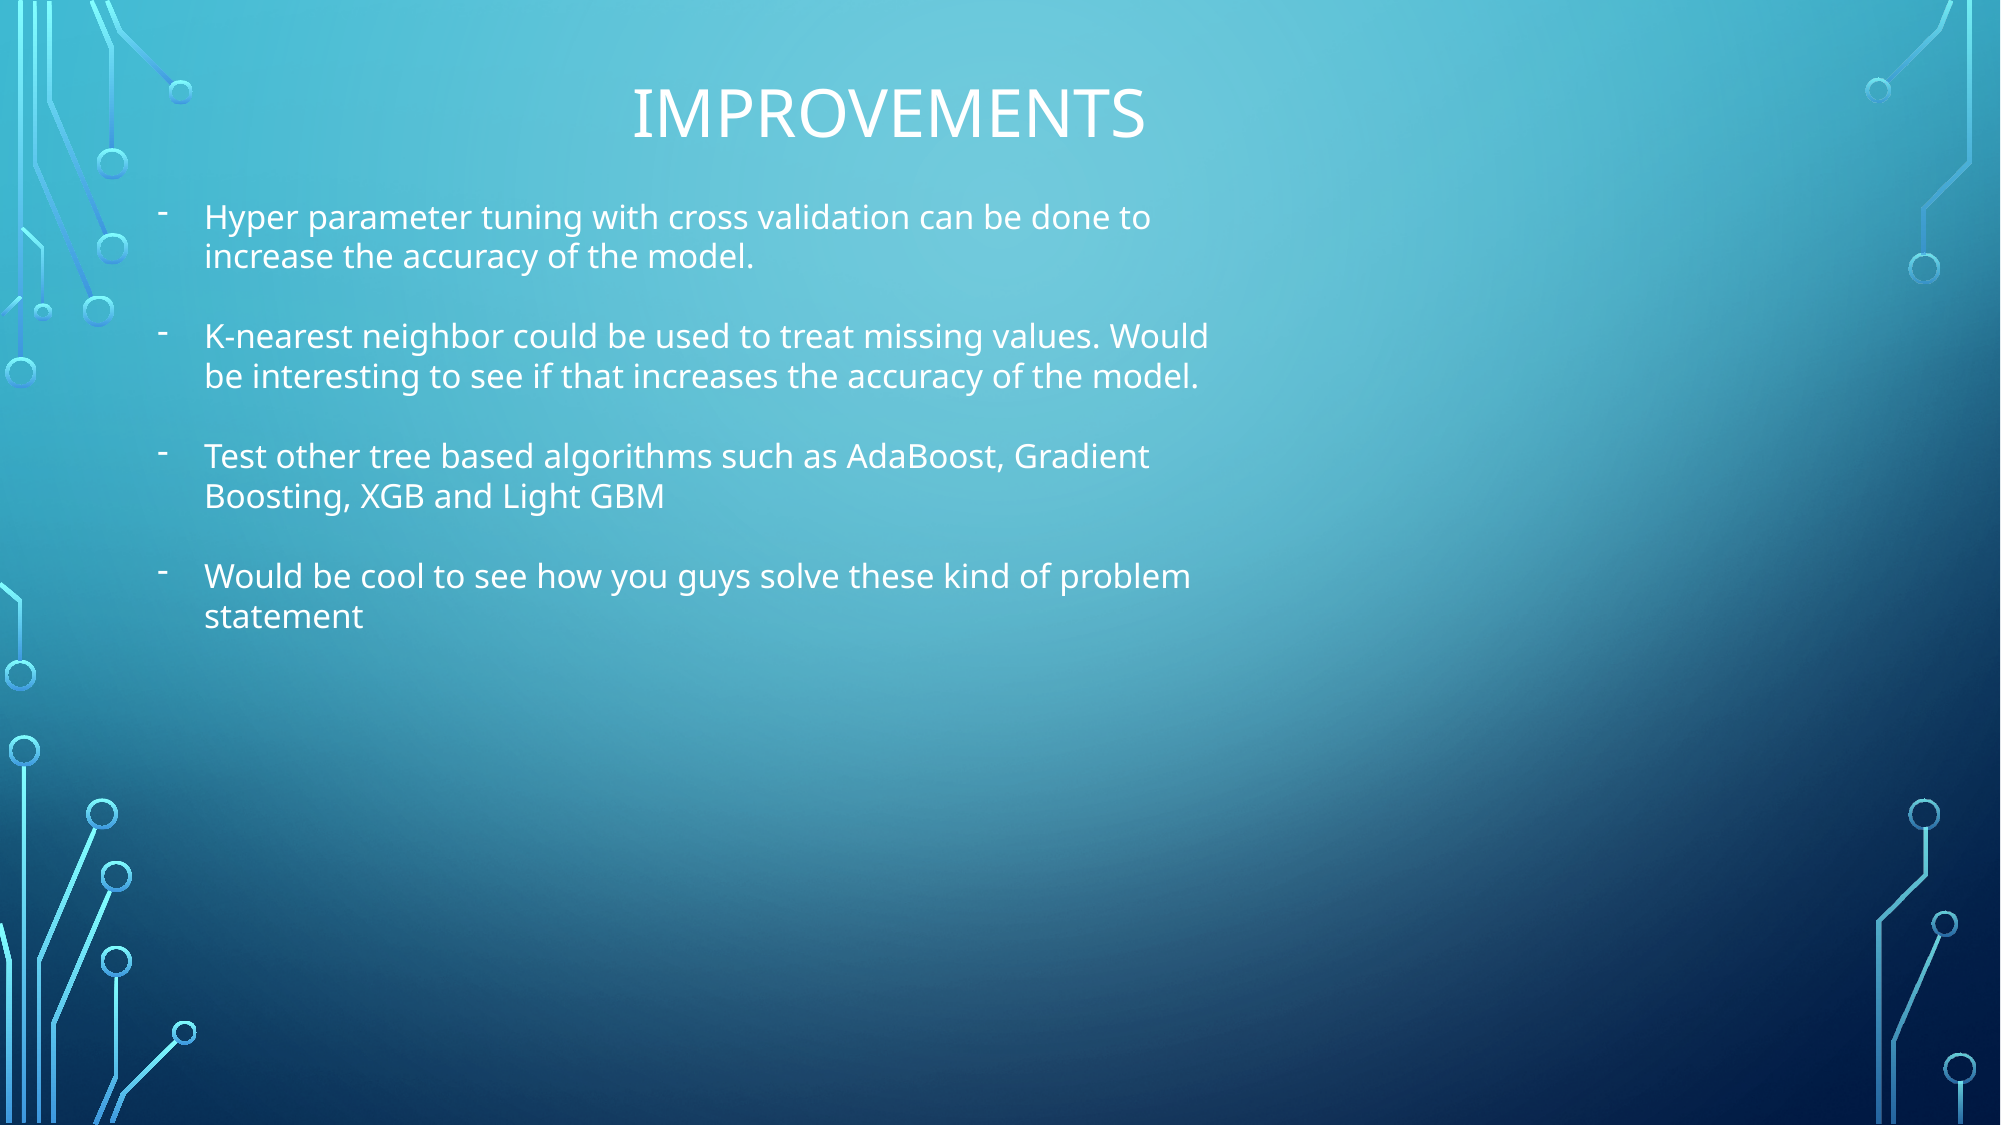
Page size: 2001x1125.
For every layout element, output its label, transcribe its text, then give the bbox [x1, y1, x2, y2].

text_box Hyper parameter tuning with cross validation can be done to increase the accuracy of the model. K-nearest neighbor could be used to treat missing values. Would be interesting to see if that increases the accuracy of the model. Test other tree based algorithms such as AdaBoost, Gradient Boosting, XGB and Light GBM Would be cool to see how you guys solve these kind of problem statement [142, 188, 1265, 778]
title Improvements [403, 0, 1377, 160]
